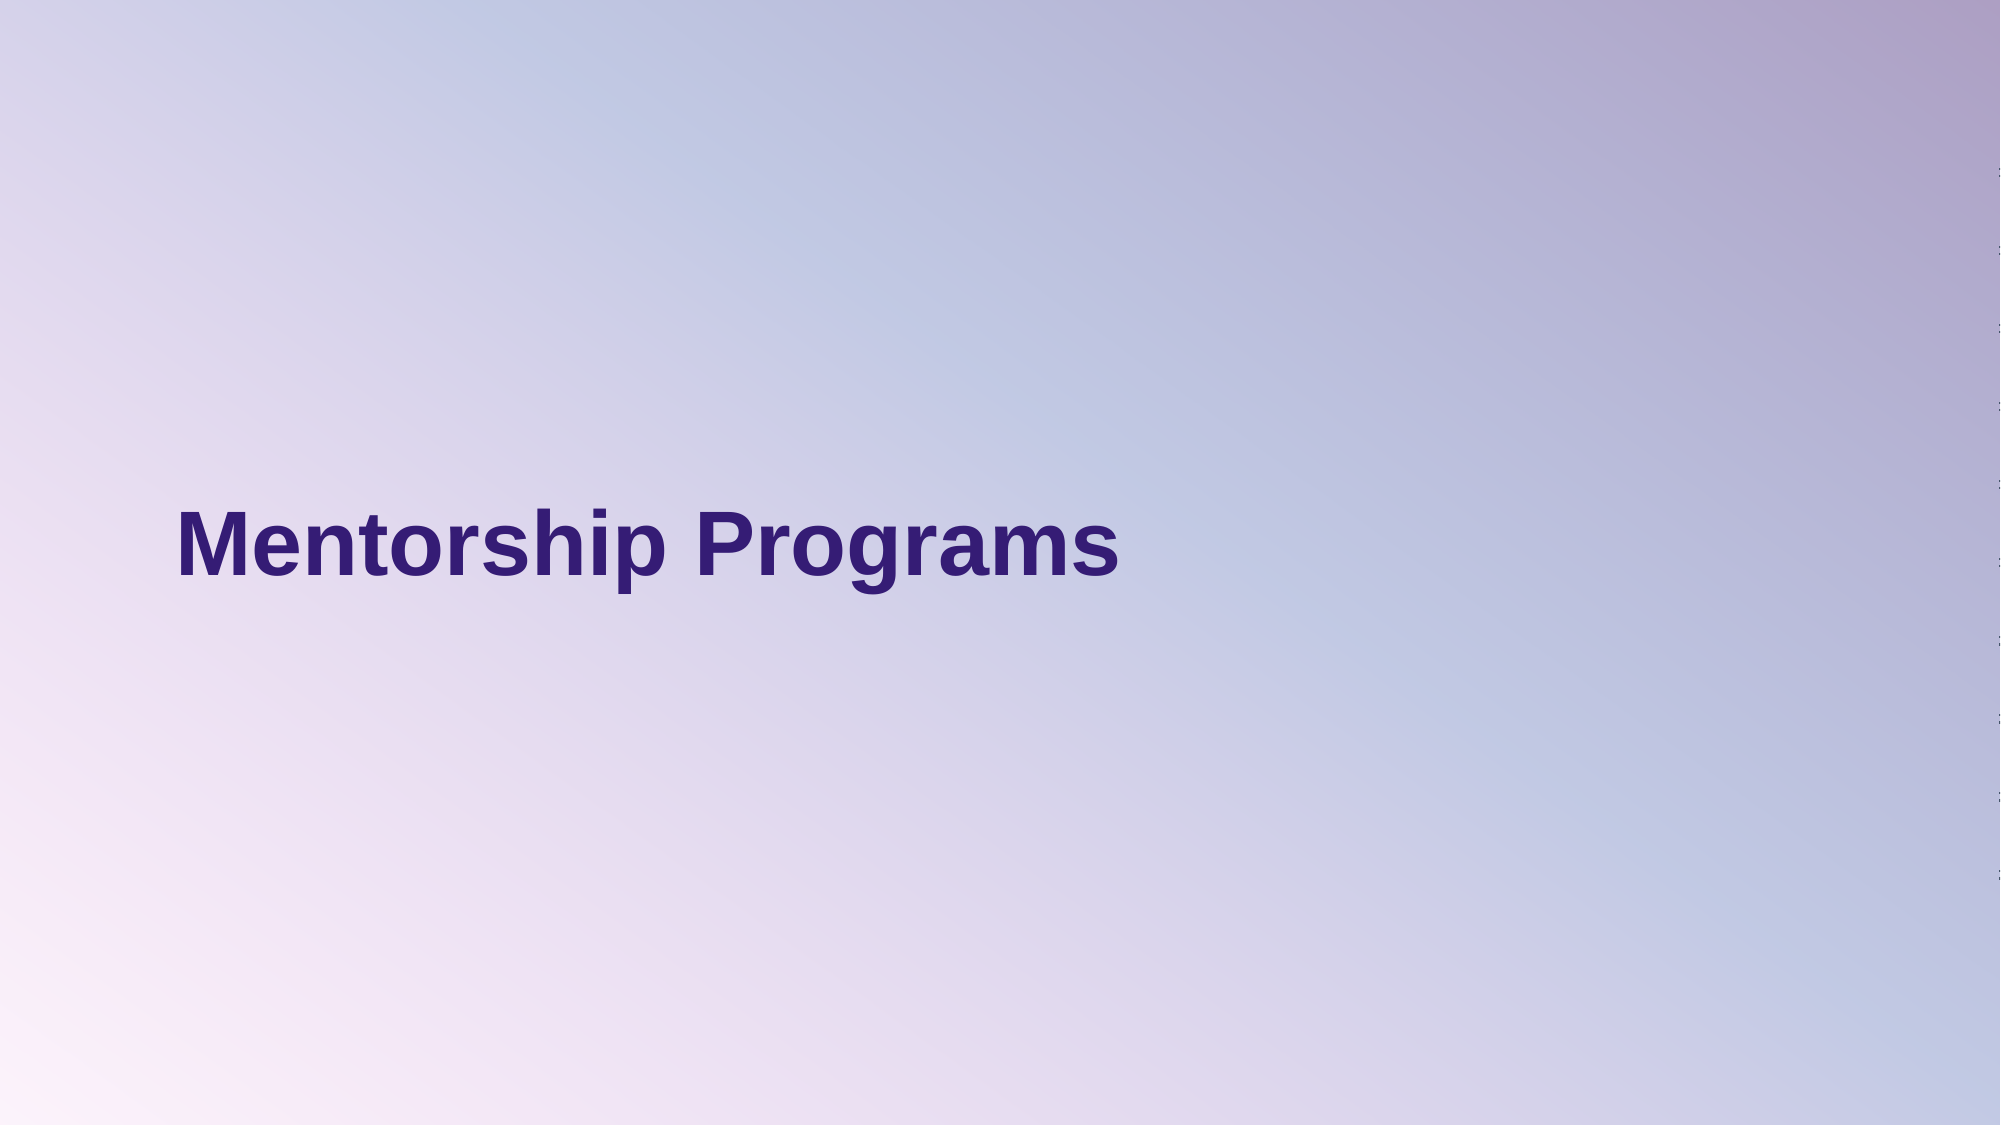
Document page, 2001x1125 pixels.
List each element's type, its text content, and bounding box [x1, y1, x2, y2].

title Mentorship Programs [160, 436, 1795, 655]
picture [0, 0, 2000, 1125]
